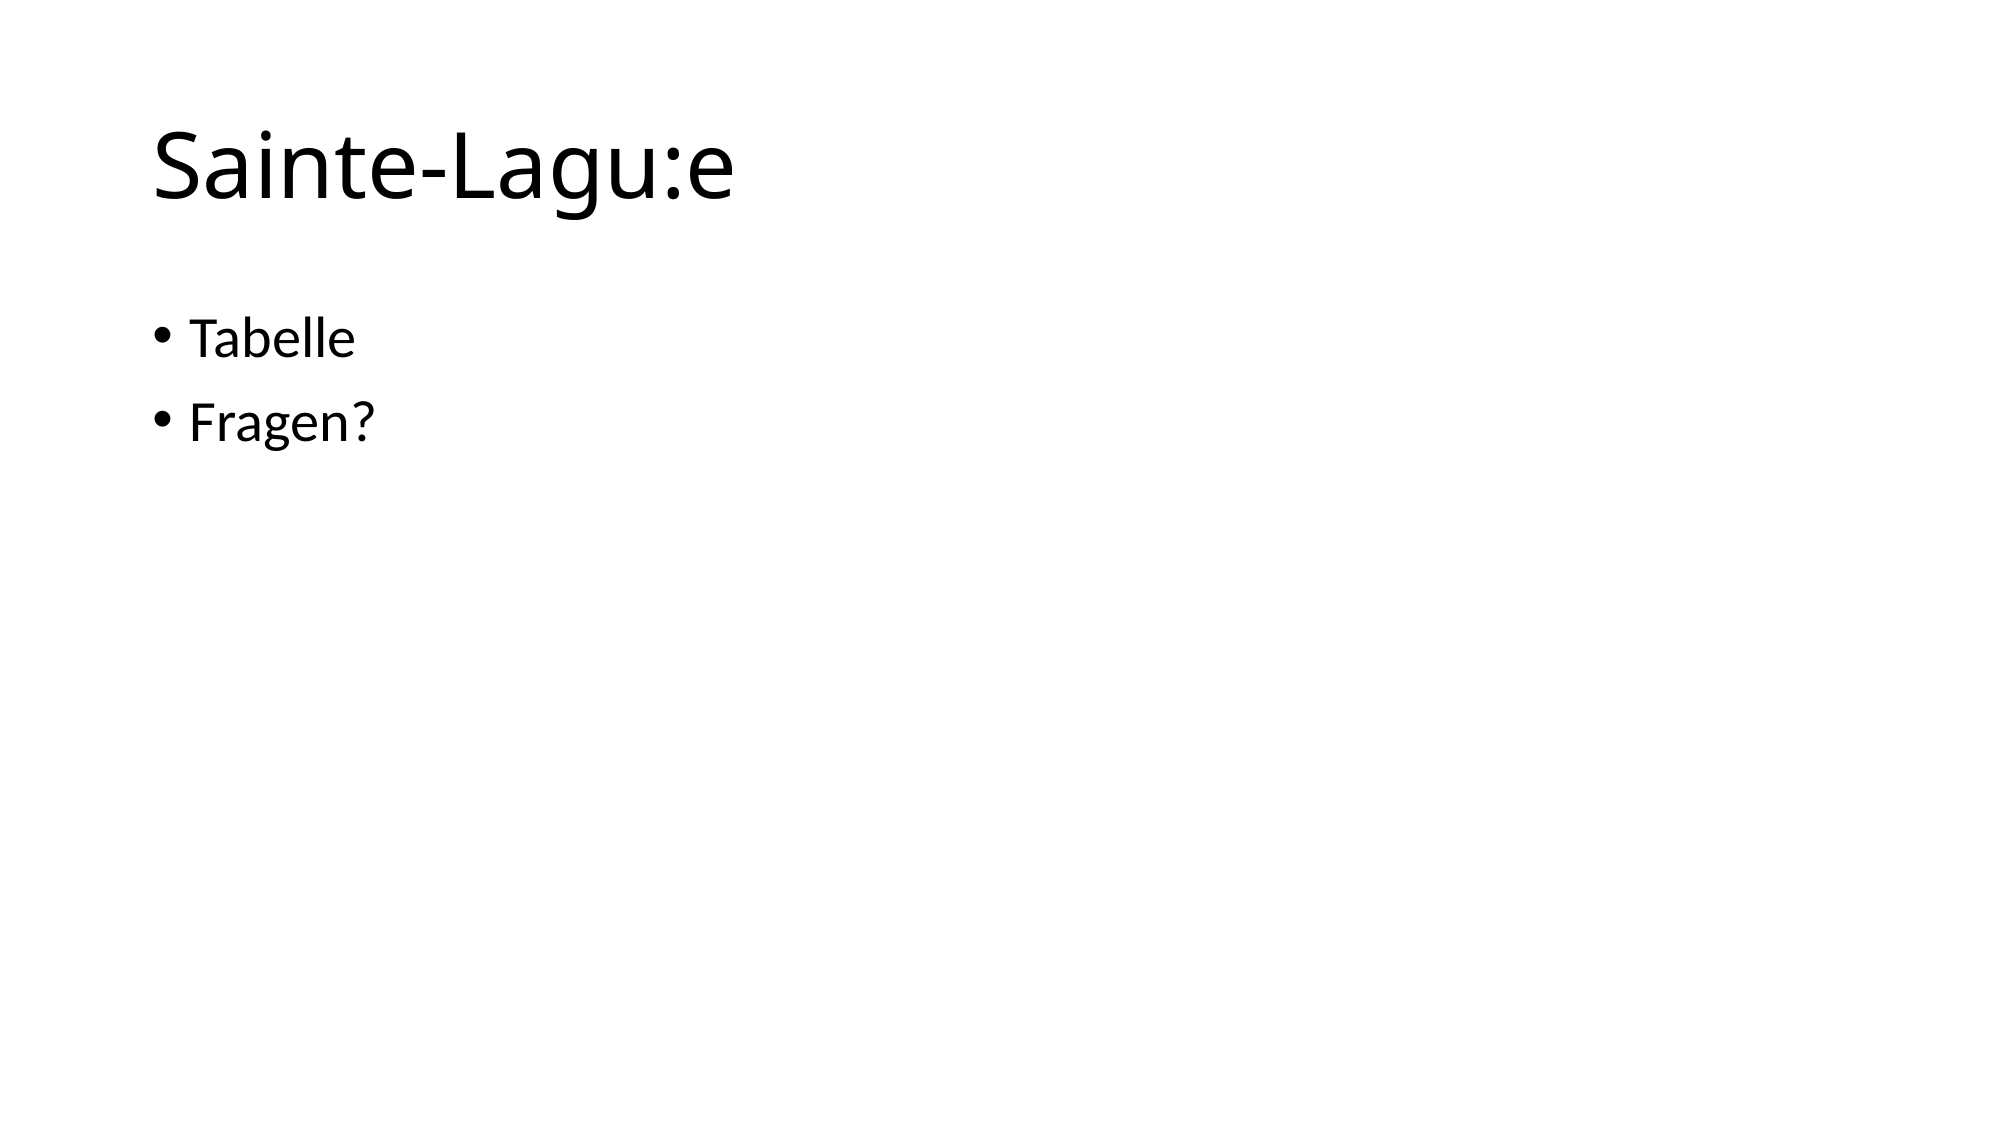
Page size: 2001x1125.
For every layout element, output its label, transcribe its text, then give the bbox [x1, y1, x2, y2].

title Sainte-Lagu:e [137, 59, 1863, 278]
list Tabelle Fragen? [137, 299, 1863, 1014]
